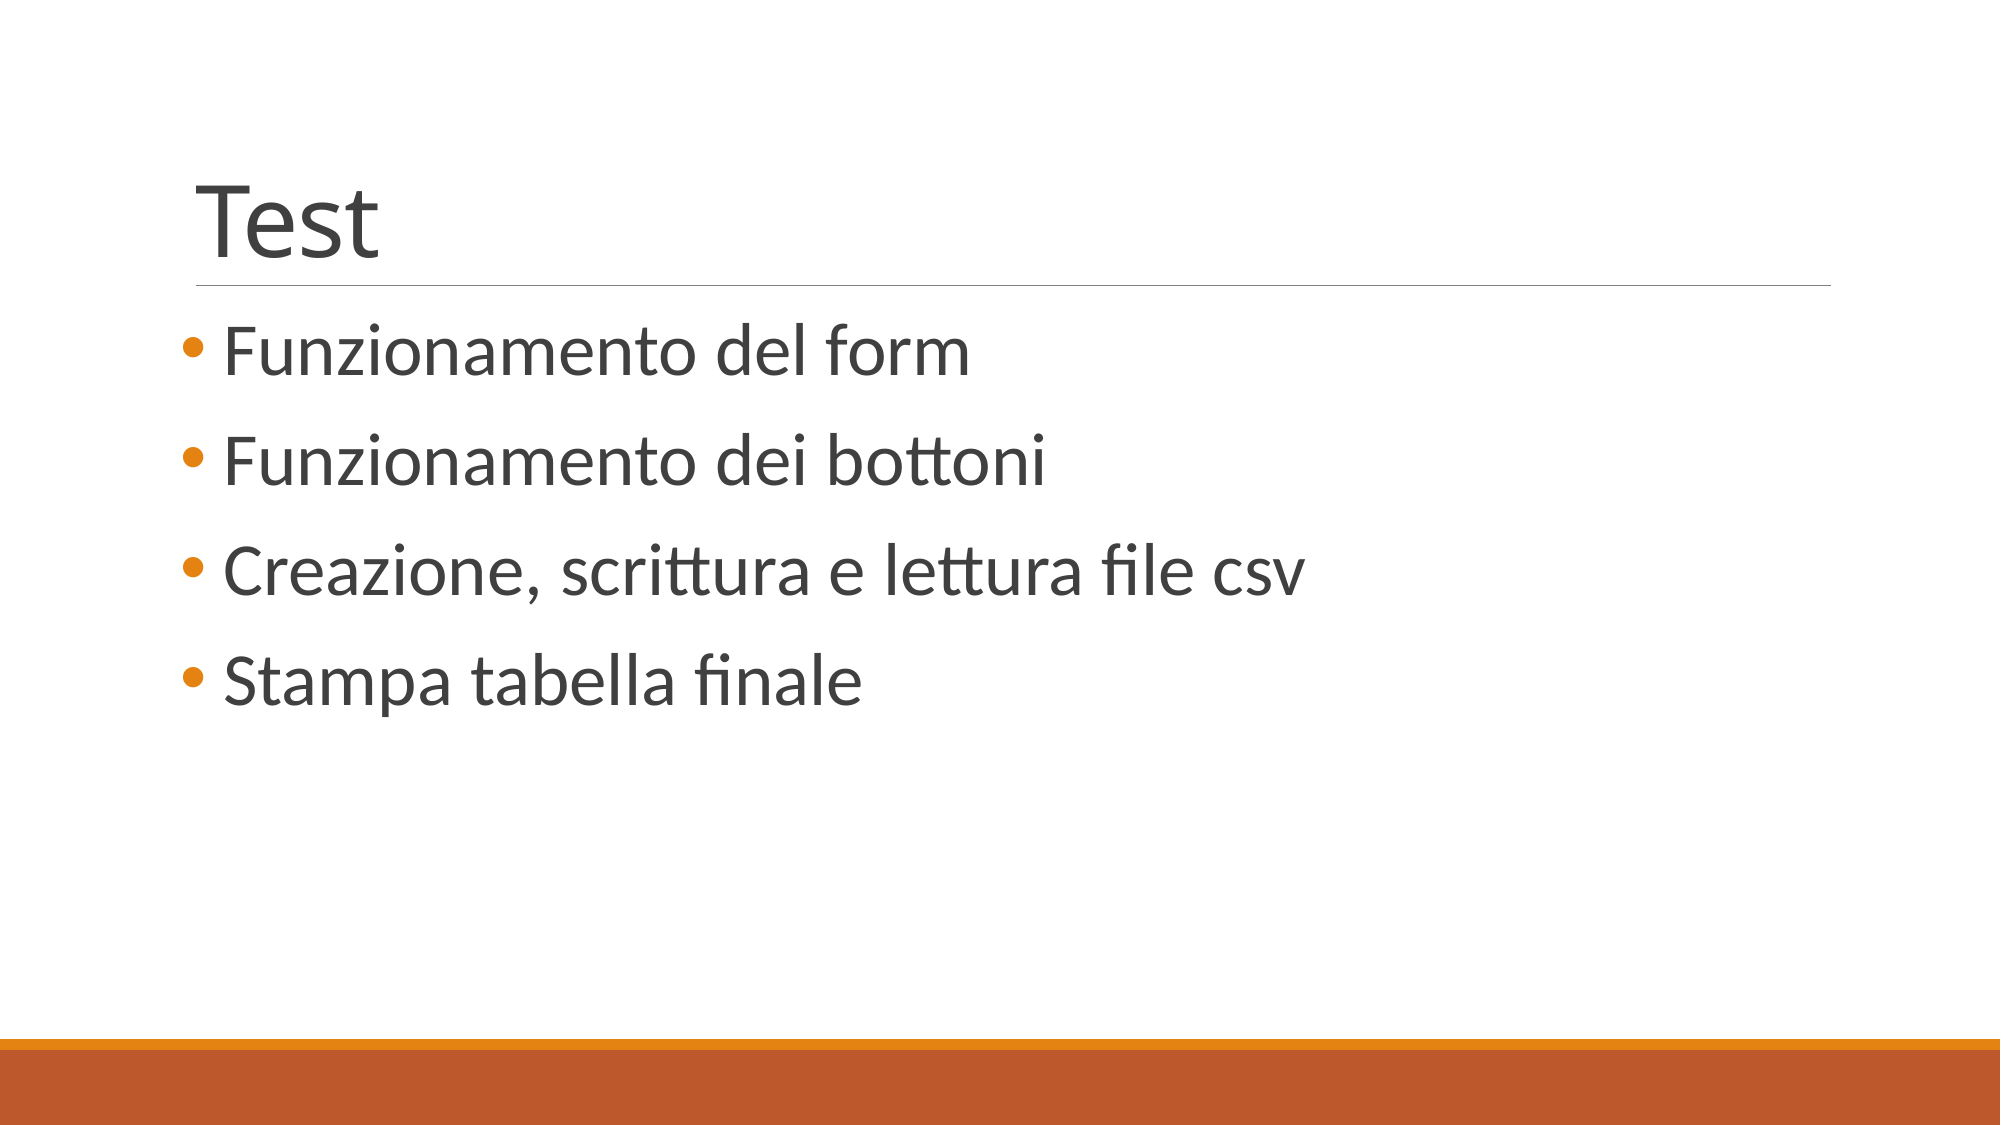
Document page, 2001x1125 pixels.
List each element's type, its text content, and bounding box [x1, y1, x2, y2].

title Test [180, 47, 1830, 285]
list Funzionamento del form Funzionamento dei bottoni Creazione, scrittura e lettura file csv Stampa tabella finale [180, 302, 1830, 963]
